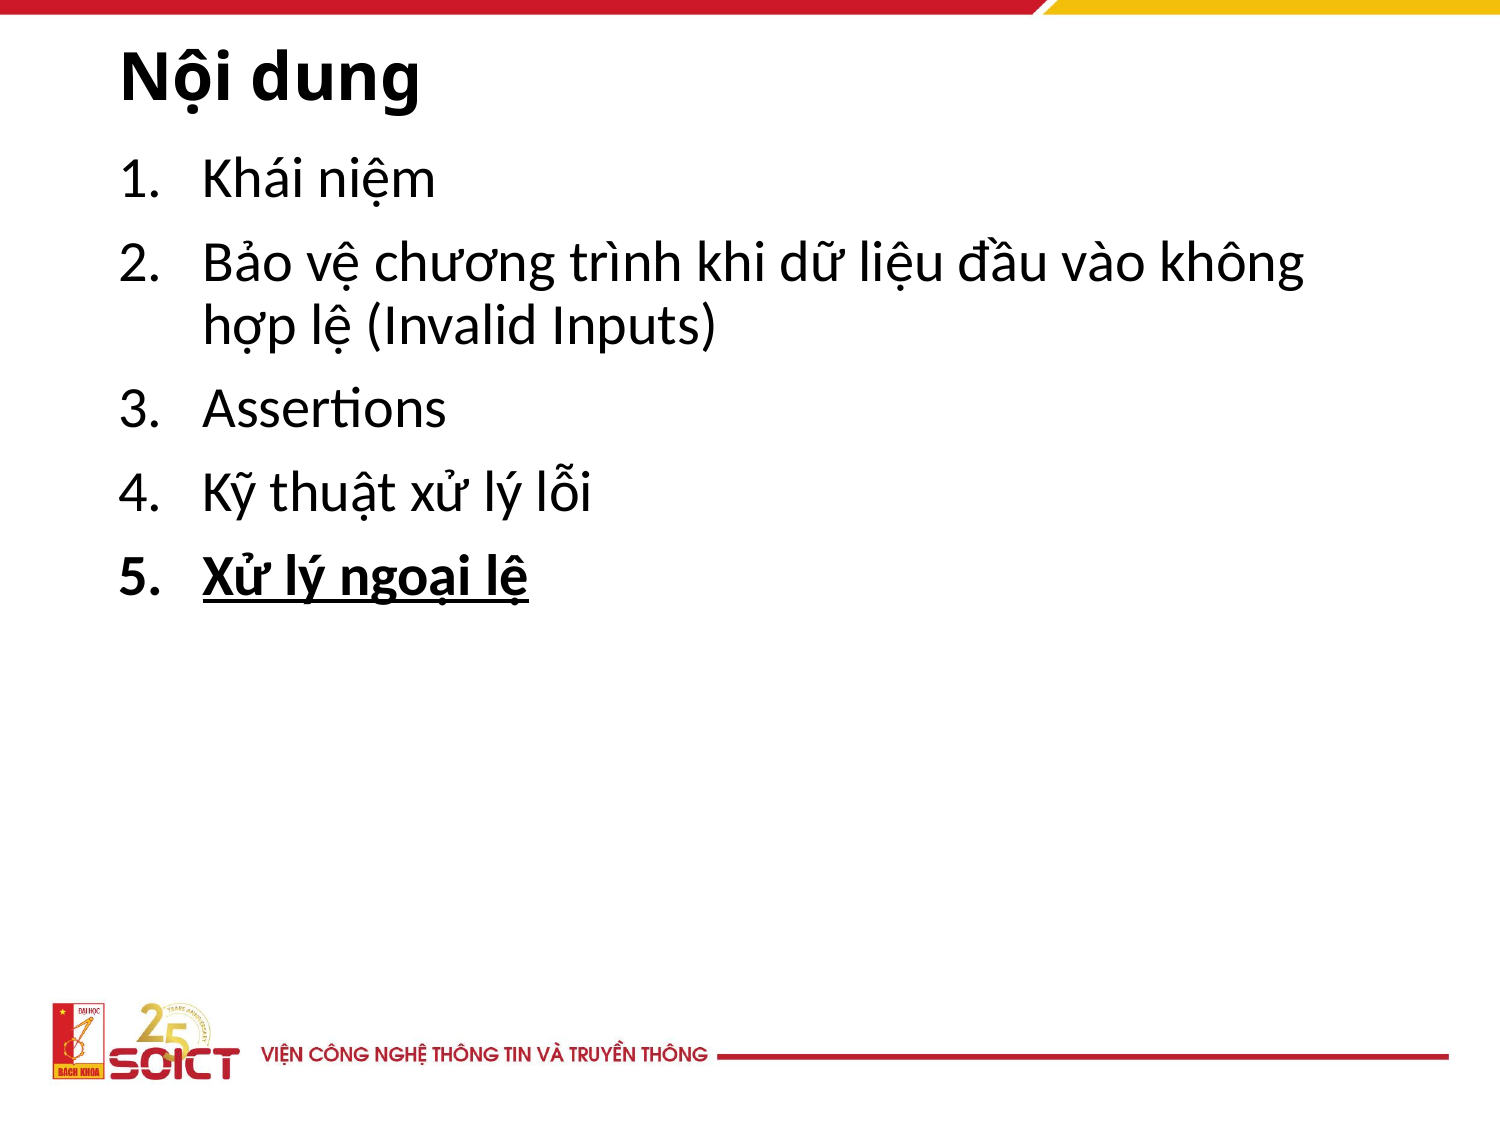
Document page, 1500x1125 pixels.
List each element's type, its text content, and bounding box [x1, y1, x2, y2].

picture [0, 0, 1500, 1125]
list Khái niệm Bảo vệ chương trình khi dữ liệu đầu vào không hợp lệ (Invalid Inputs) Assertions Kỹ thuật xử lý lỗi Xử lý ngoại lệ [103, 139, 1397, 989]
title Nội dung [103, 18, 1397, 139]
